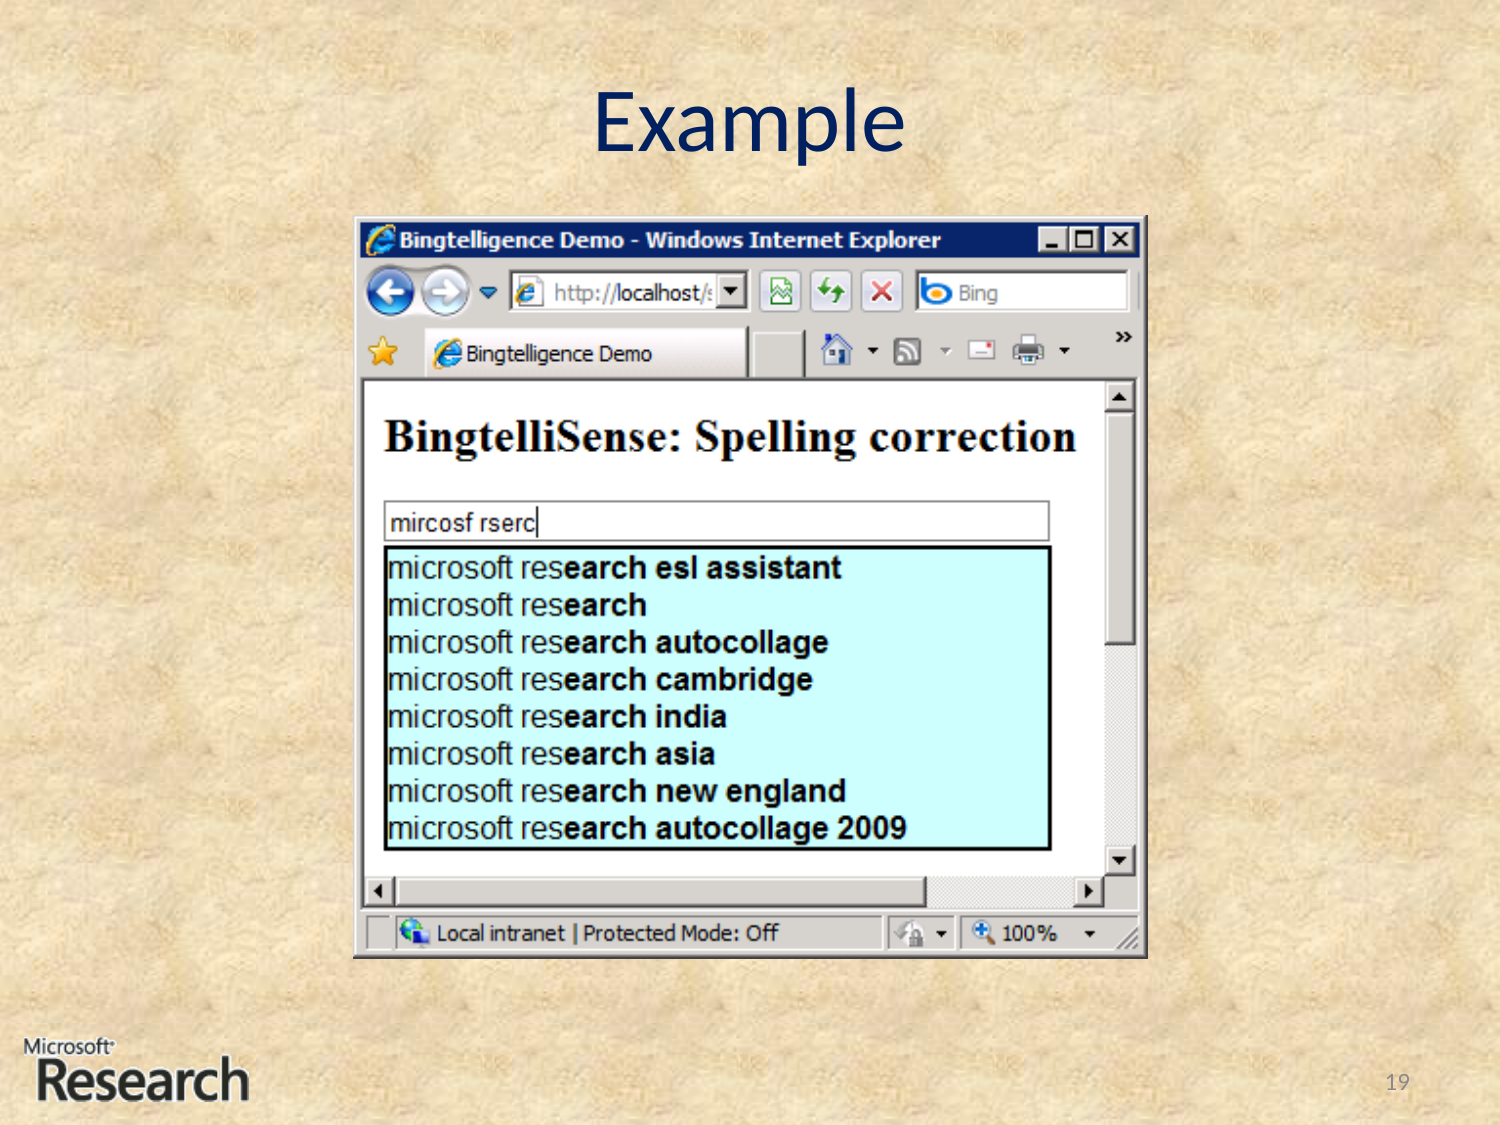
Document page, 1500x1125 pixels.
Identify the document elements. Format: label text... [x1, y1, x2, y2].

title Example [75, 45, 1425, 185]
picture [0, 0, 1500, 1125]
slide_number 19 [1074, 1042, 1425, 1118]
